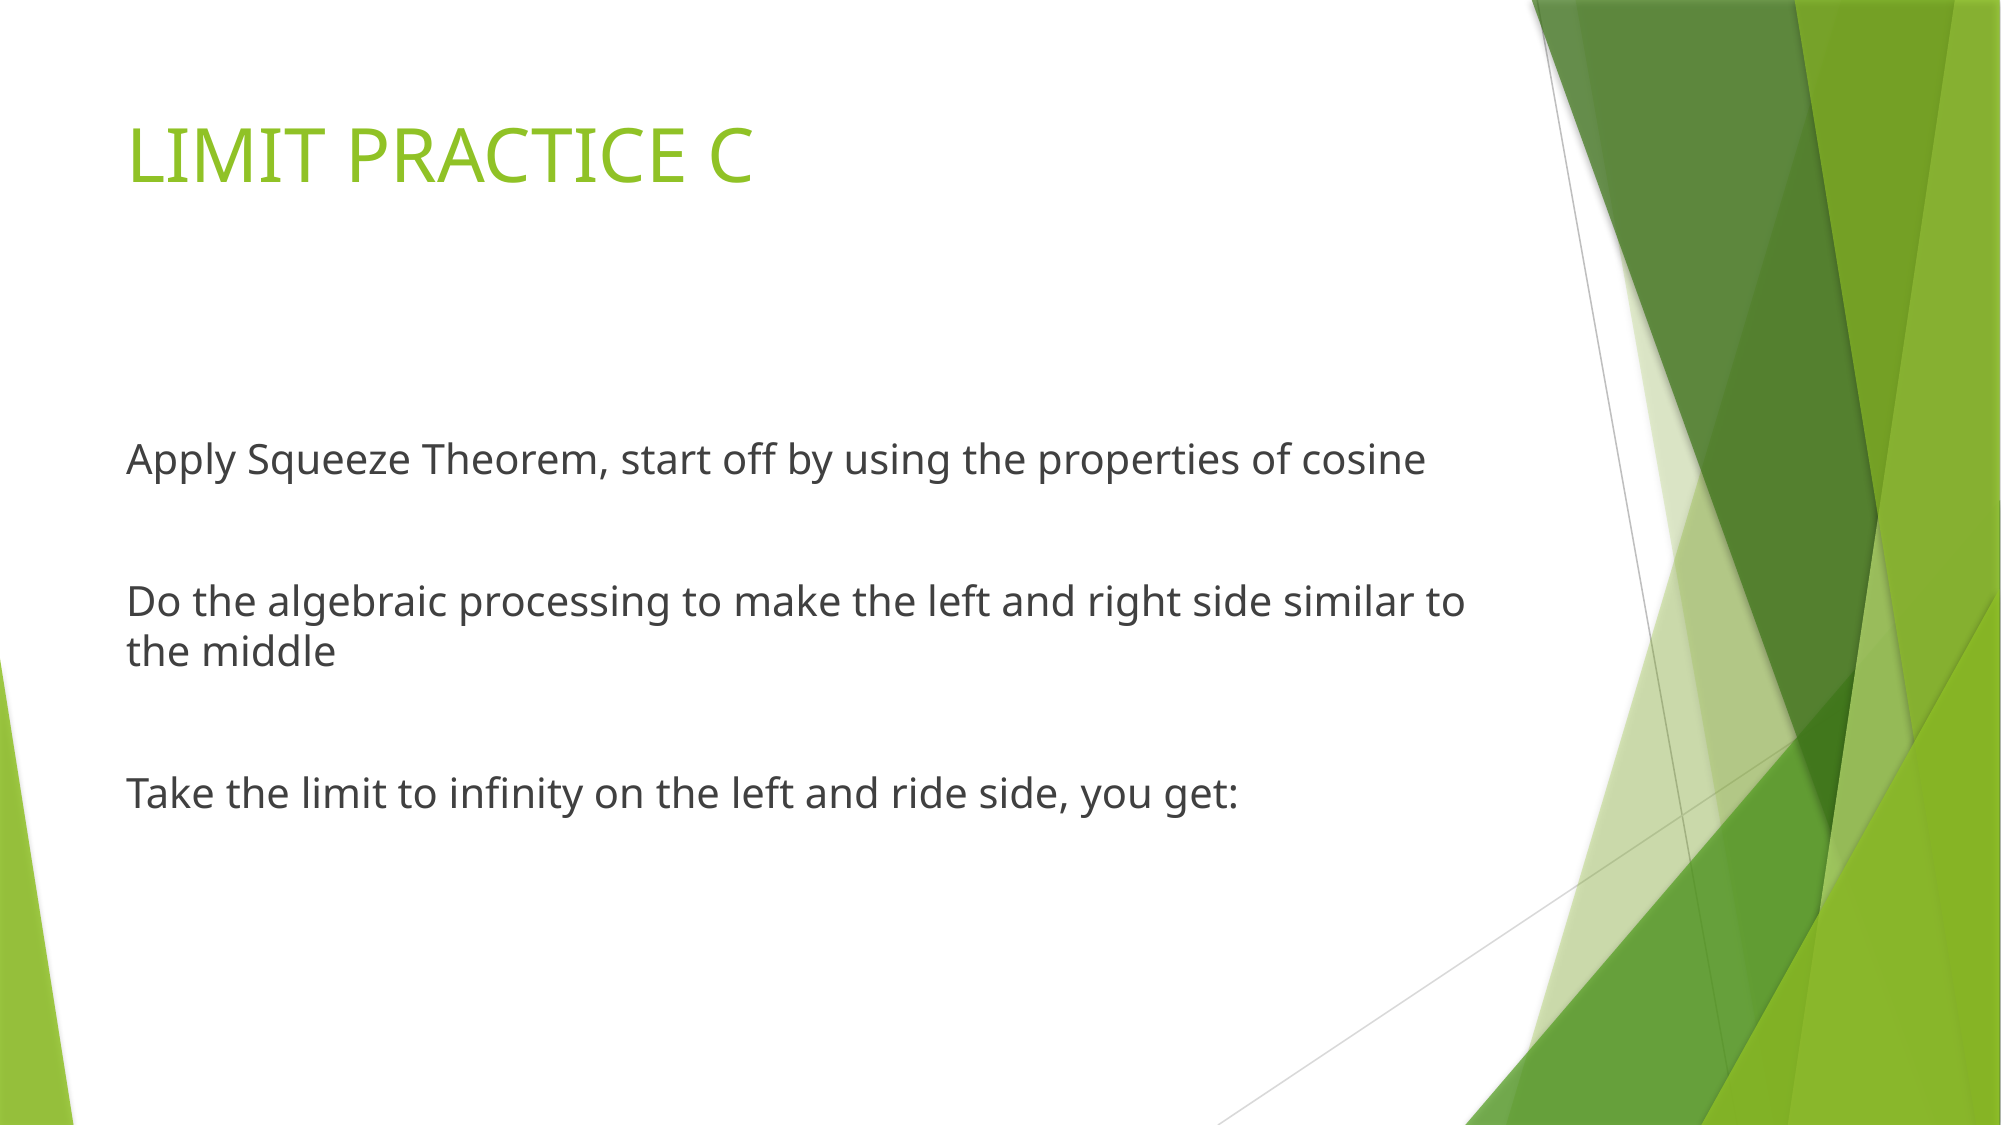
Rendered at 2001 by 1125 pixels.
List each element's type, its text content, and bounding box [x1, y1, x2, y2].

title LIMIT PRACTICE C [111, 99, 1522, 317]
